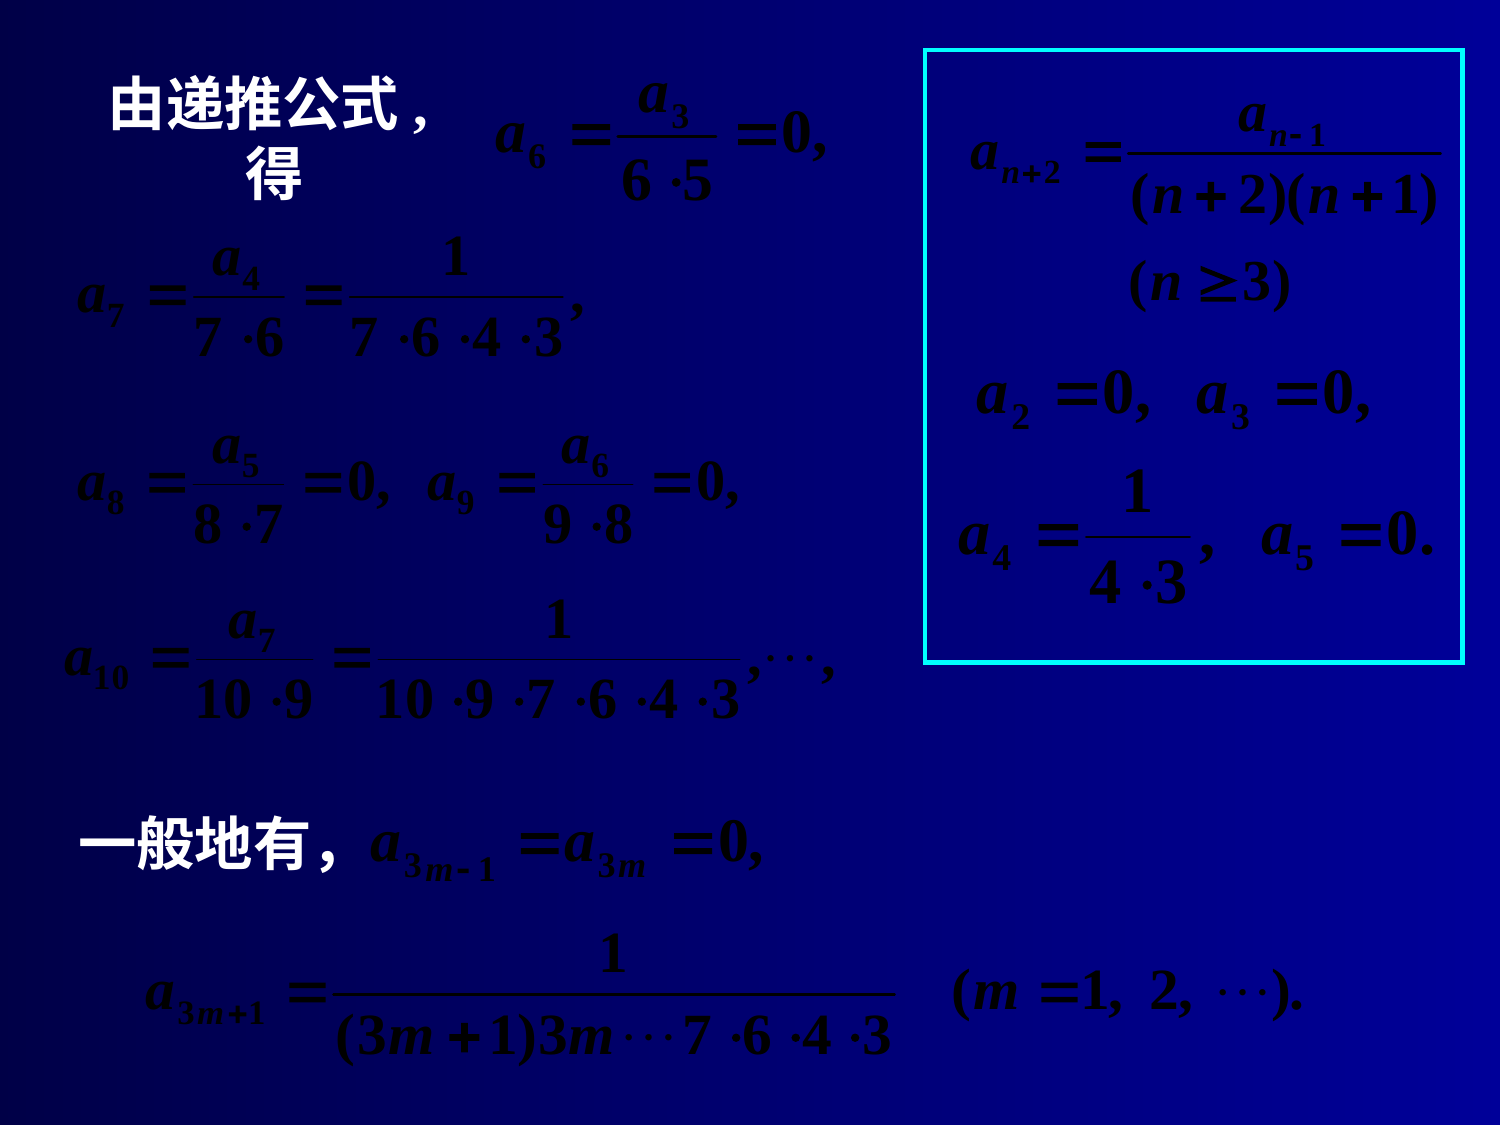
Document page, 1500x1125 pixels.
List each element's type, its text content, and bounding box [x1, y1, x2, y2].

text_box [424, 412, 742, 551]
text_box [924, 49, 1463, 663]
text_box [949, 349, 1478, 620]
text_box 一般地有， [63, 800, 360, 885]
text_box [137, 912, 1313, 1079]
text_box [62, 587, 840, 726]
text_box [74, 224, 588, 363]
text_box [487, 49, 838, 215]
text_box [962, 74, 1451, 327]
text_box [362, 799, 776, 893]
title 由递推公式, 得 [49, 87, 482, 188]
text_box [74, 412, 394, 551]
